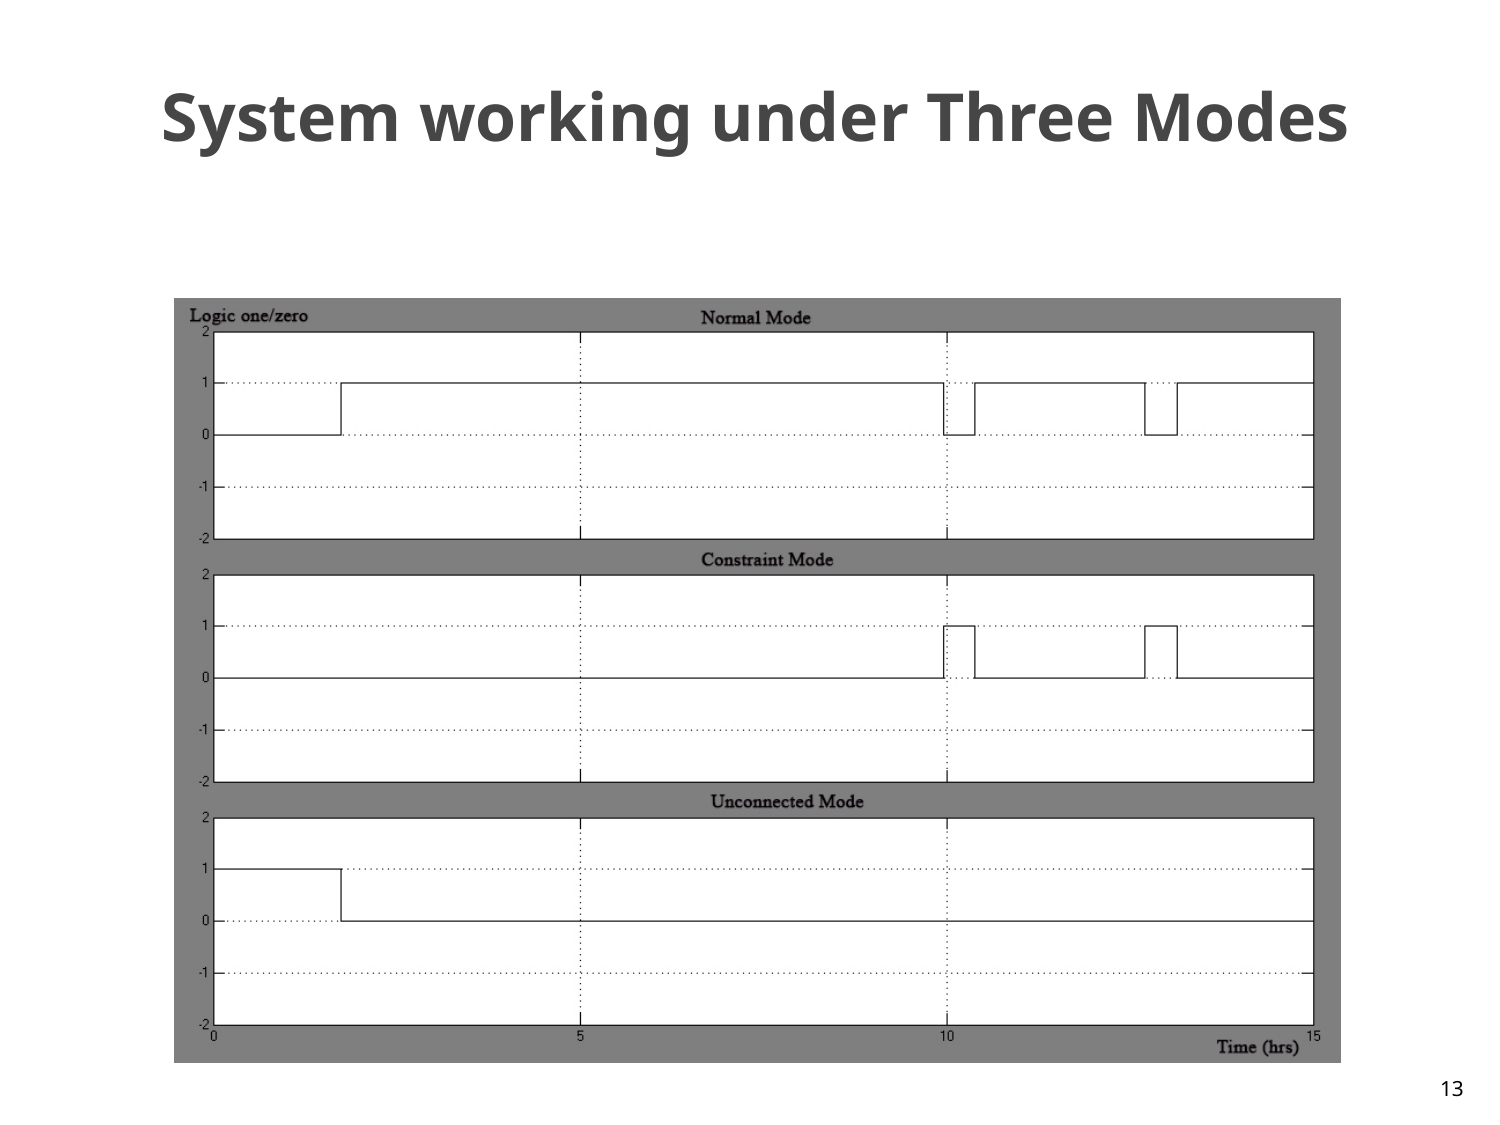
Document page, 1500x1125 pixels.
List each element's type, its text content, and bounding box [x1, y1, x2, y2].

picture [174, 298, 1342, 1063]
title System working under Three Modes [12, 0, 1500, 163]
slide_number 13 [1418, 1051, 1479, 1112]
